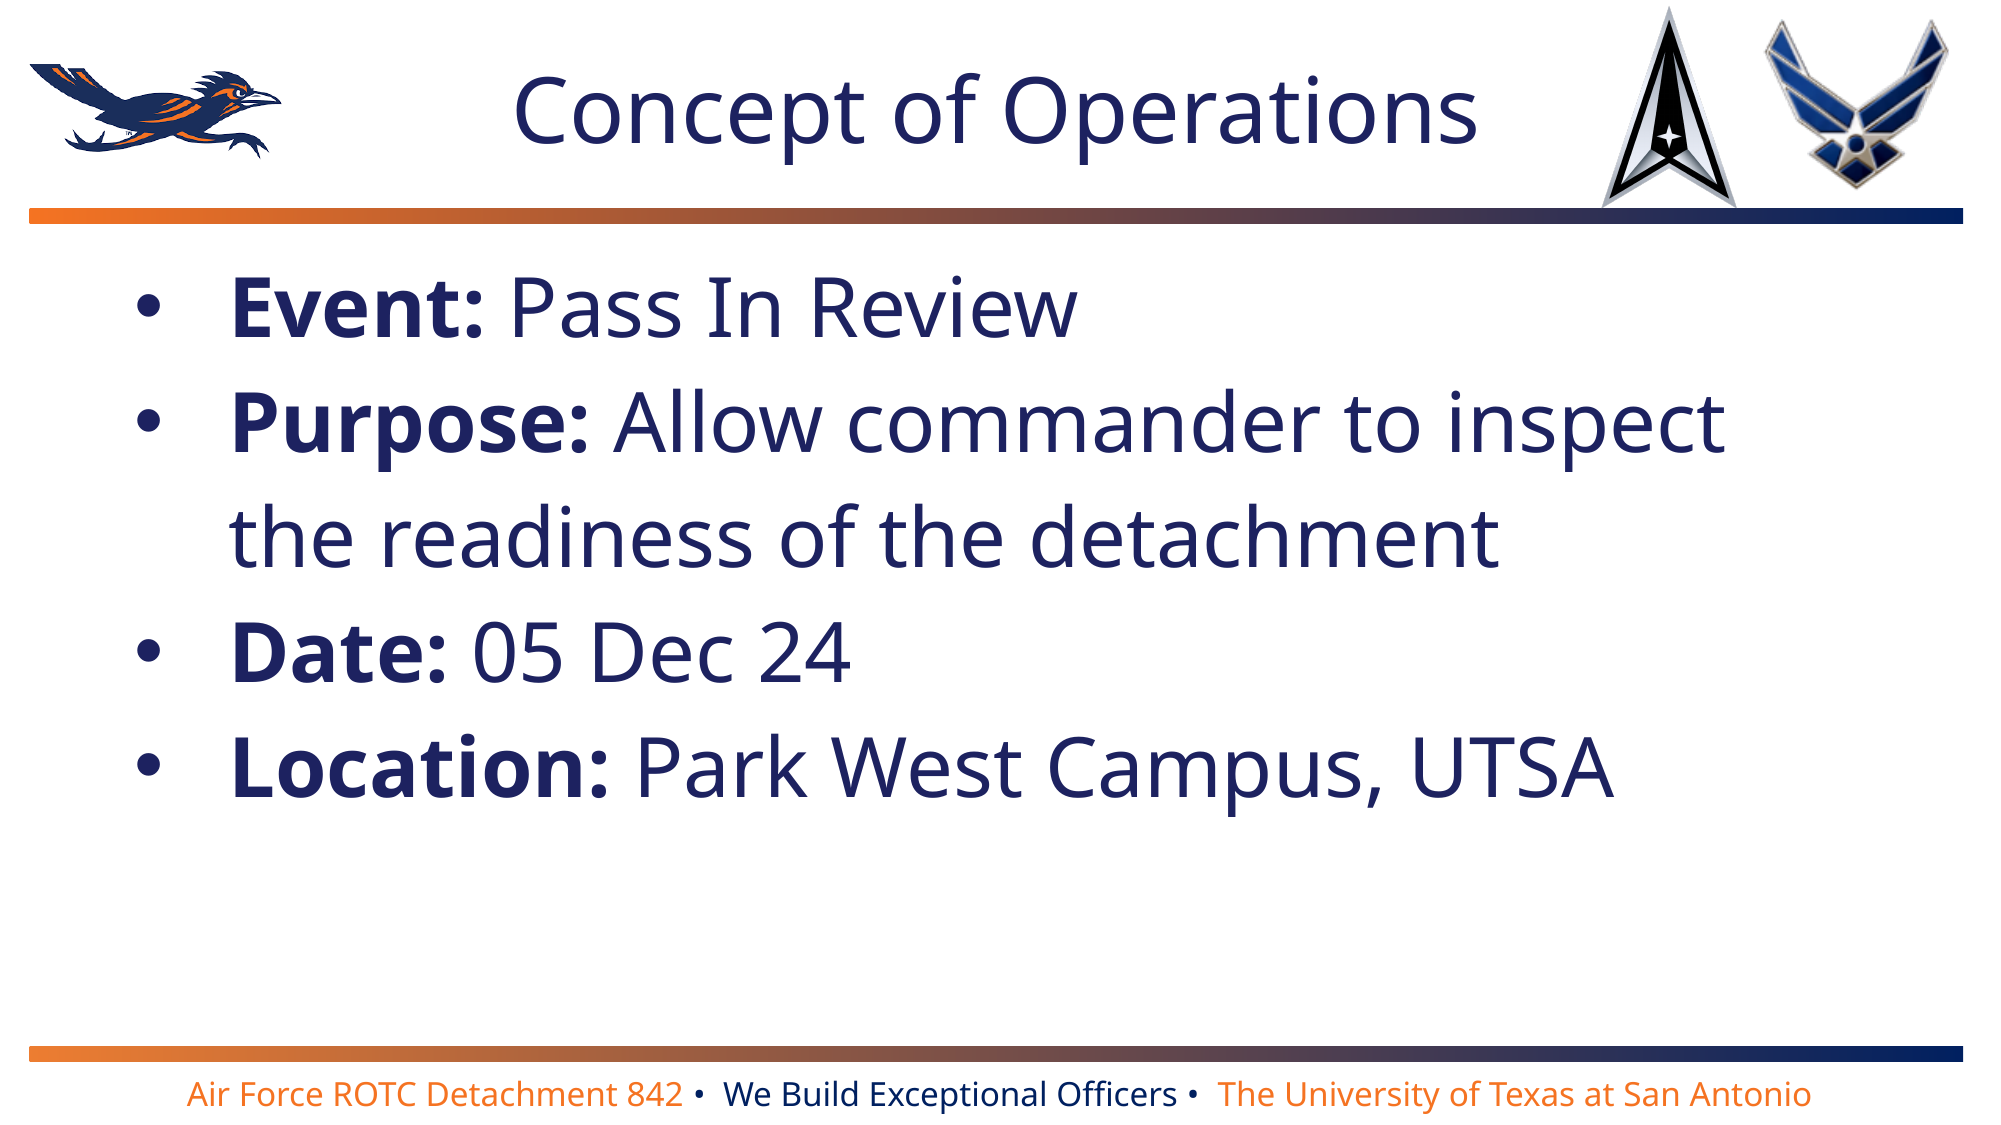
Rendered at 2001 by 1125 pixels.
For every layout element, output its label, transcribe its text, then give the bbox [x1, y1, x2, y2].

text_box [1745, 214, 1964, 224]
text_box Event: Pass In Review Purpose: Allow commander to inspect the readiness of the detachment Date: 05 Dec 24 Location: Park West Campus, UTSA [119, 232, 1874, 862]
text_box Concept of Operations [378, 44, 1582, 169]
text_box [29, 208, 1583, 224]
picture [29, 64, 282, 161]
text_box [29, 1046, 1964, 1062]
picture [1587, 0, 1988, 223]
text_box Air Force ROTC Detachment 842 • We Build Exceptional Officers • The University of Texas at San Antonio [0, 1065, 2000, 1121]
